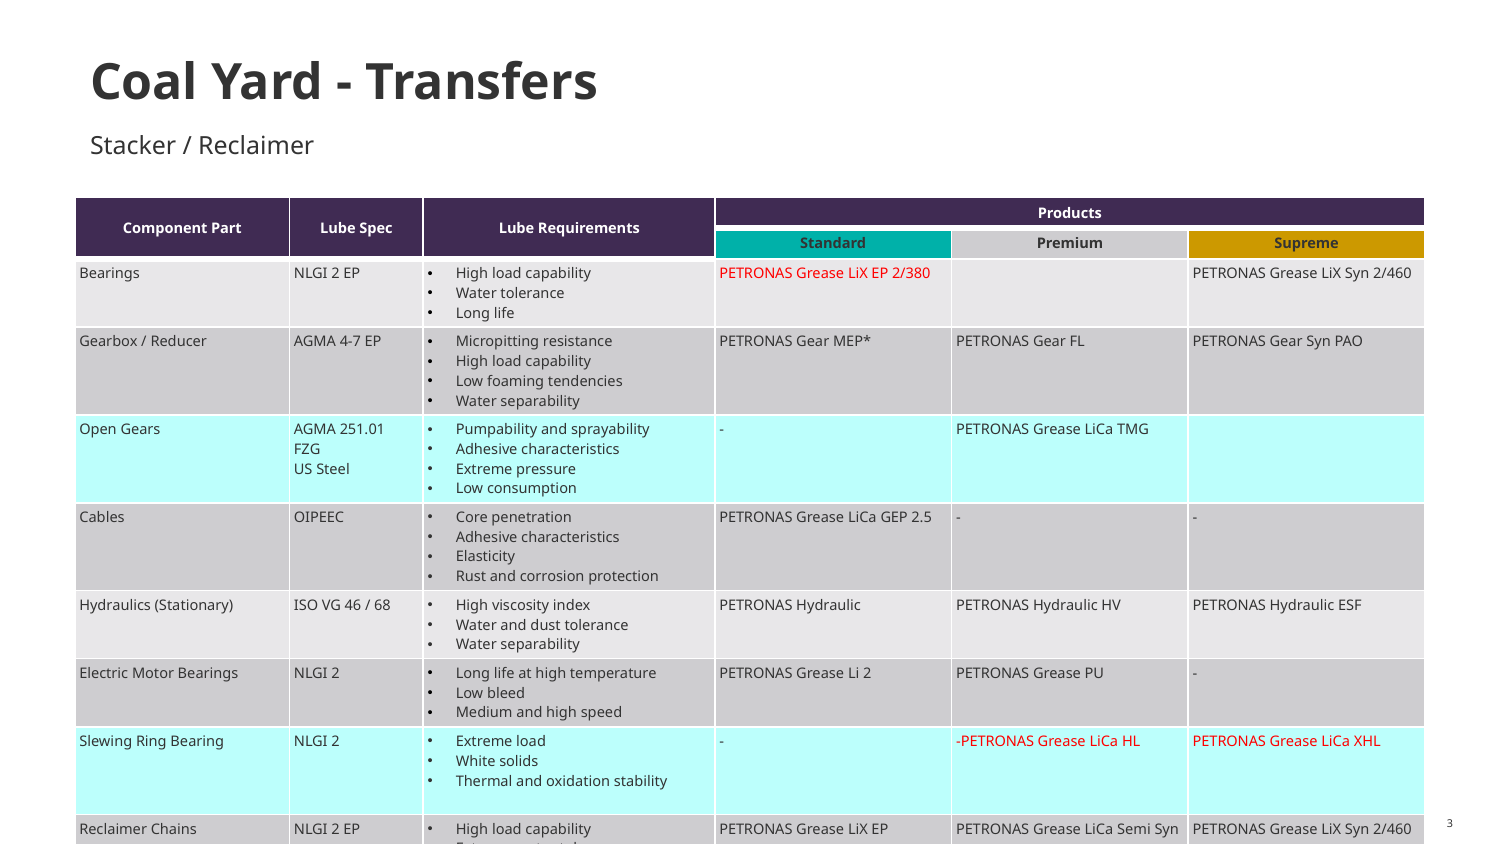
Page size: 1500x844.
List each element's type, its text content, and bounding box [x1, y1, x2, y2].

table_cell Standard [716, 231, 951, 258]
table_cell Supreme [1189, 231, 1424, 258]
table_cell Gearbox / Reducer [76, 328, 289, 414]
table_header Lube Requirements [424, 198, 714, 256]
table_cell PETRONAS Grease LiX EP [716, 815, 951, 844]
table_cell [952, 260, 1187, 326]
table_cell Reclaimer Chains [76, 815, 289, 844]
table_cell -PETRONAS Grease LiCa HL [952, 728, 1187, 814]
table_cell AGMA 251.01 FZG US Steel [290, 416, 422, 502]
list Stacker / Reclaimer [75, 121, 1425, 196]
table_cell PETRONAS Hydraulic ESF [1189, 591, 1424, 658]
table_cell PETRONAS Grease LiX EP 2/380 [716, 260, 951, 326]
table_cell Micropitting resistance High load capability Low foaming tendencies Water separability [424, 328, 714, 414]
table_cell Cables [76, 504, 289, 590]
table_cell PETRONAS Gear FL [952, 328, 1187, 414]
table_cell Open Gears [76, 416, 289, 502]
table_cell High load capability Extreme water tolerance Long life [424, 815, 714, 844]
table_cell High viscosity index Water and dust tolerance Water separability [424, 591, 714, 658]
table_cell - [716, 416, 951, 502]
title Coal Yard - Transfers [75, 46, 1425, 113]
table_cell PETRONAS Hydraulic [716, 591, 951, 658]
table_cell - [1189, 504, 1424, 590]
table_header Component Part [76, 198, 289, 256]
table_cell PETRONAS Grease Li 2 [716, 659, 951, 726]
table_cell PETRONAS Grease LiCa XHL [1189, 728, 1424, 814]
table_cell PETRONAS Gear MEP* [716, 328, 951, 414]
table_cell ISO VG 46 / 68 [290, 591, 422, 658]
table_cell High load capability Water tolerance Long life [424, 262, 714, 326]
table_header Lube Spec [290, 198, 422, 256]
table_cell Premium [952, 231, 1187, 258]
table_cell Long life at high temperature Low bleed Medium and high speed [424, 659, 714, 726]
table_cell AGMA 4-7 EP [290, 328, 422, 414]
table_cell Slewing Ring Bearing [76, 728, 289, 814]
table_cell Extreme load White solids Thermal and oxidation stability [424, 728, 714, 814]
table_cell Pumpability and sprayability Adhesive characteristics Extreme pressure Low consumption [424, 416, 714, 502]
table_cell PETRONAS Grease LiCa Semi Syn [952, 815, 1187, 844]
table_cell OIPEEC [290, 504, 422, 590]
table_cell PETRONAS Grease LiCa TMG [952, 416, 1187, 502]
table_cell PETRONAS Grease LiCa GEP 2.5 [716, 504, 951, 590]
table_cell Electric Motor Bearings [76, 659, 289, 726]
table_cell [1189, 416, 1424, 502]
table_cell Hydraulics (Stationary) [76, 591, 289, 658]
table_cell NLGI 2 EP [290, 262, 422, 326]
table_header Products [716, 198, 1424, 225]
table_cell - [716, 728, 951, 814]
table_cell Bearings [76, 262, 289, 326]
table_cell PETRONAS Hydraulic HV [952, 591, 1187, 658]
table_cell NLGI 2 EP [290, 815, 422, 844]
table_cell NLGI 2 [290, 659, 422, 726]
table_cell PETRONAS Gear Syn PAO [1189, 328, 1424, 414]
table_cell - [952, 504, 1187, 590]
table_cell PETRONAS Grease LiX Syn 2/460 [1189, 815, 1424, 844]
table_cell Core penetration Adhesive characteristics Elasticity Rust and corrosion protection [424, 504, 714, 590]
table_cell PETRONAS Grease PU [952, 659, 1187, 726]
table_cell - [1189, 659, 1424, 726]
table_cell PETRONAS Grease LiX Syn 2/460 [1189, 260, 1424, 326]
table_cell NLGI 2 [290, 728, 422, 814]
